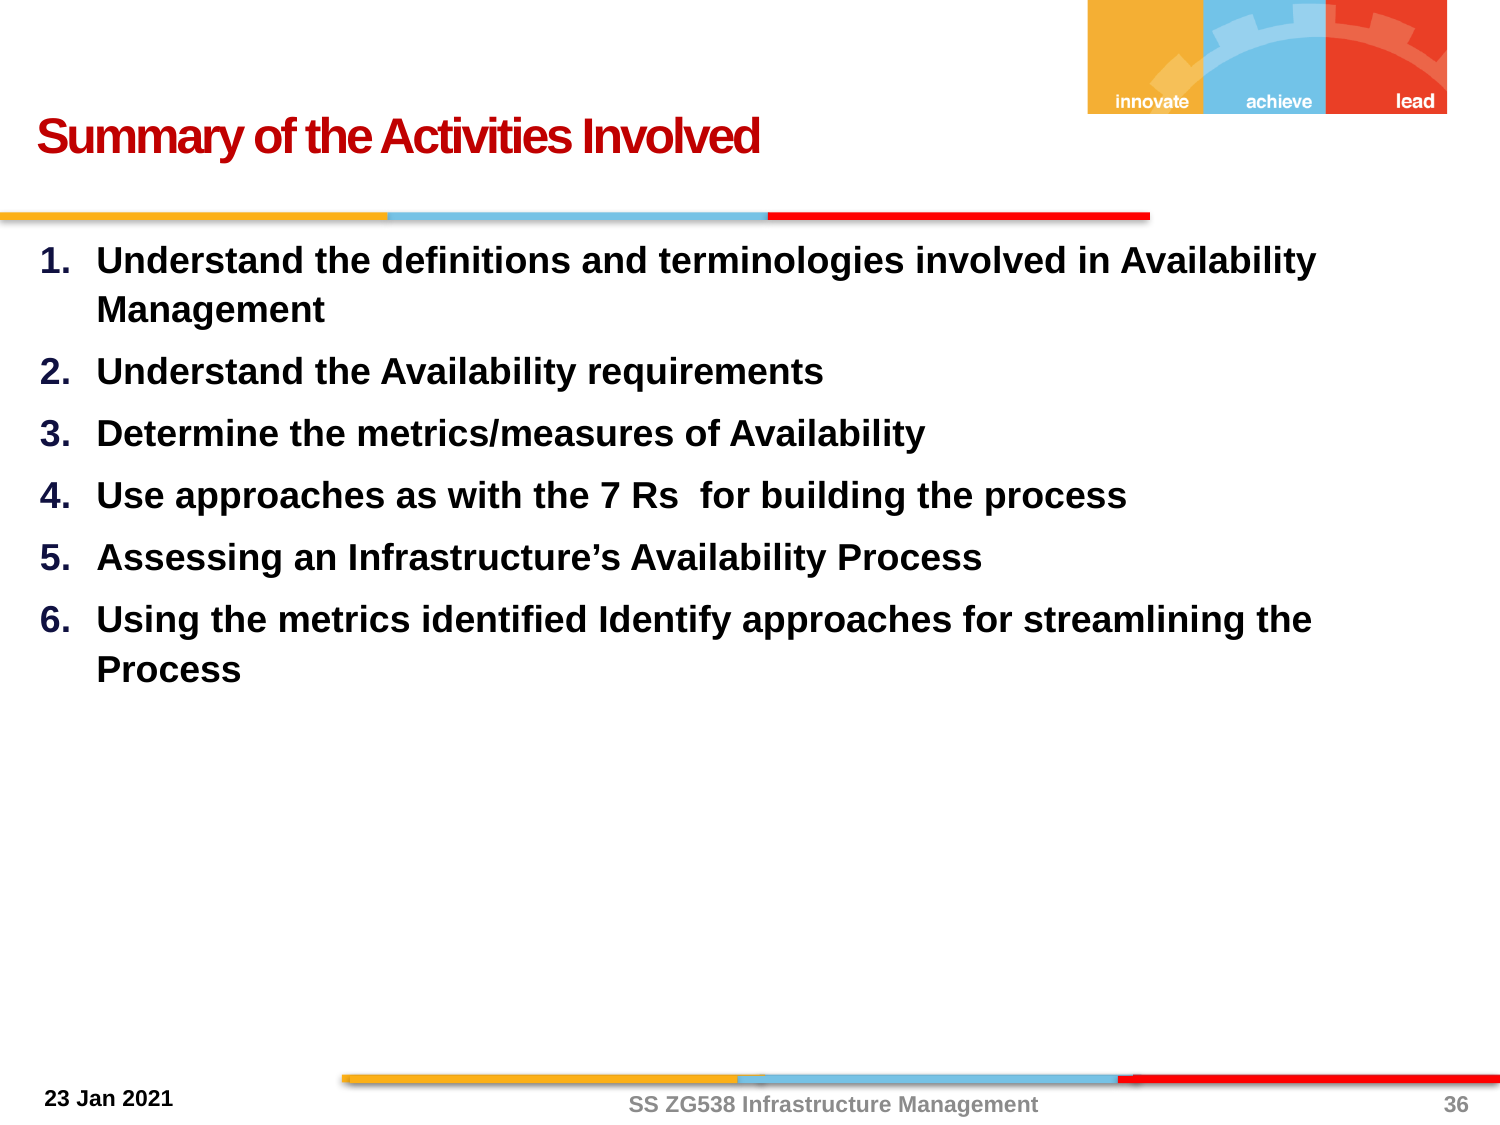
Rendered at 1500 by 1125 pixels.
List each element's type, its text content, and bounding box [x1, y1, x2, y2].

picture [1087, 0, 1448, 114]
slide_number 36 [1401, 1072, 1485, 1125]
list Understand the definitions and terminologies involved in Availability Management Understand the Availability requirements Determine the metrics/measures of Availability Use approaches as with the 7 Rs for building the process Assessing an Infrastructure’s Availability Process Using the metrics identified Identify approaches for streamlining the Process [24, 223, 1450, 1043]
footer SS ZG538 Infrastructure Management [591, 1072, 1077, 1125]
list Summary of the Activities Involved [21, 20, 1109, 233]
